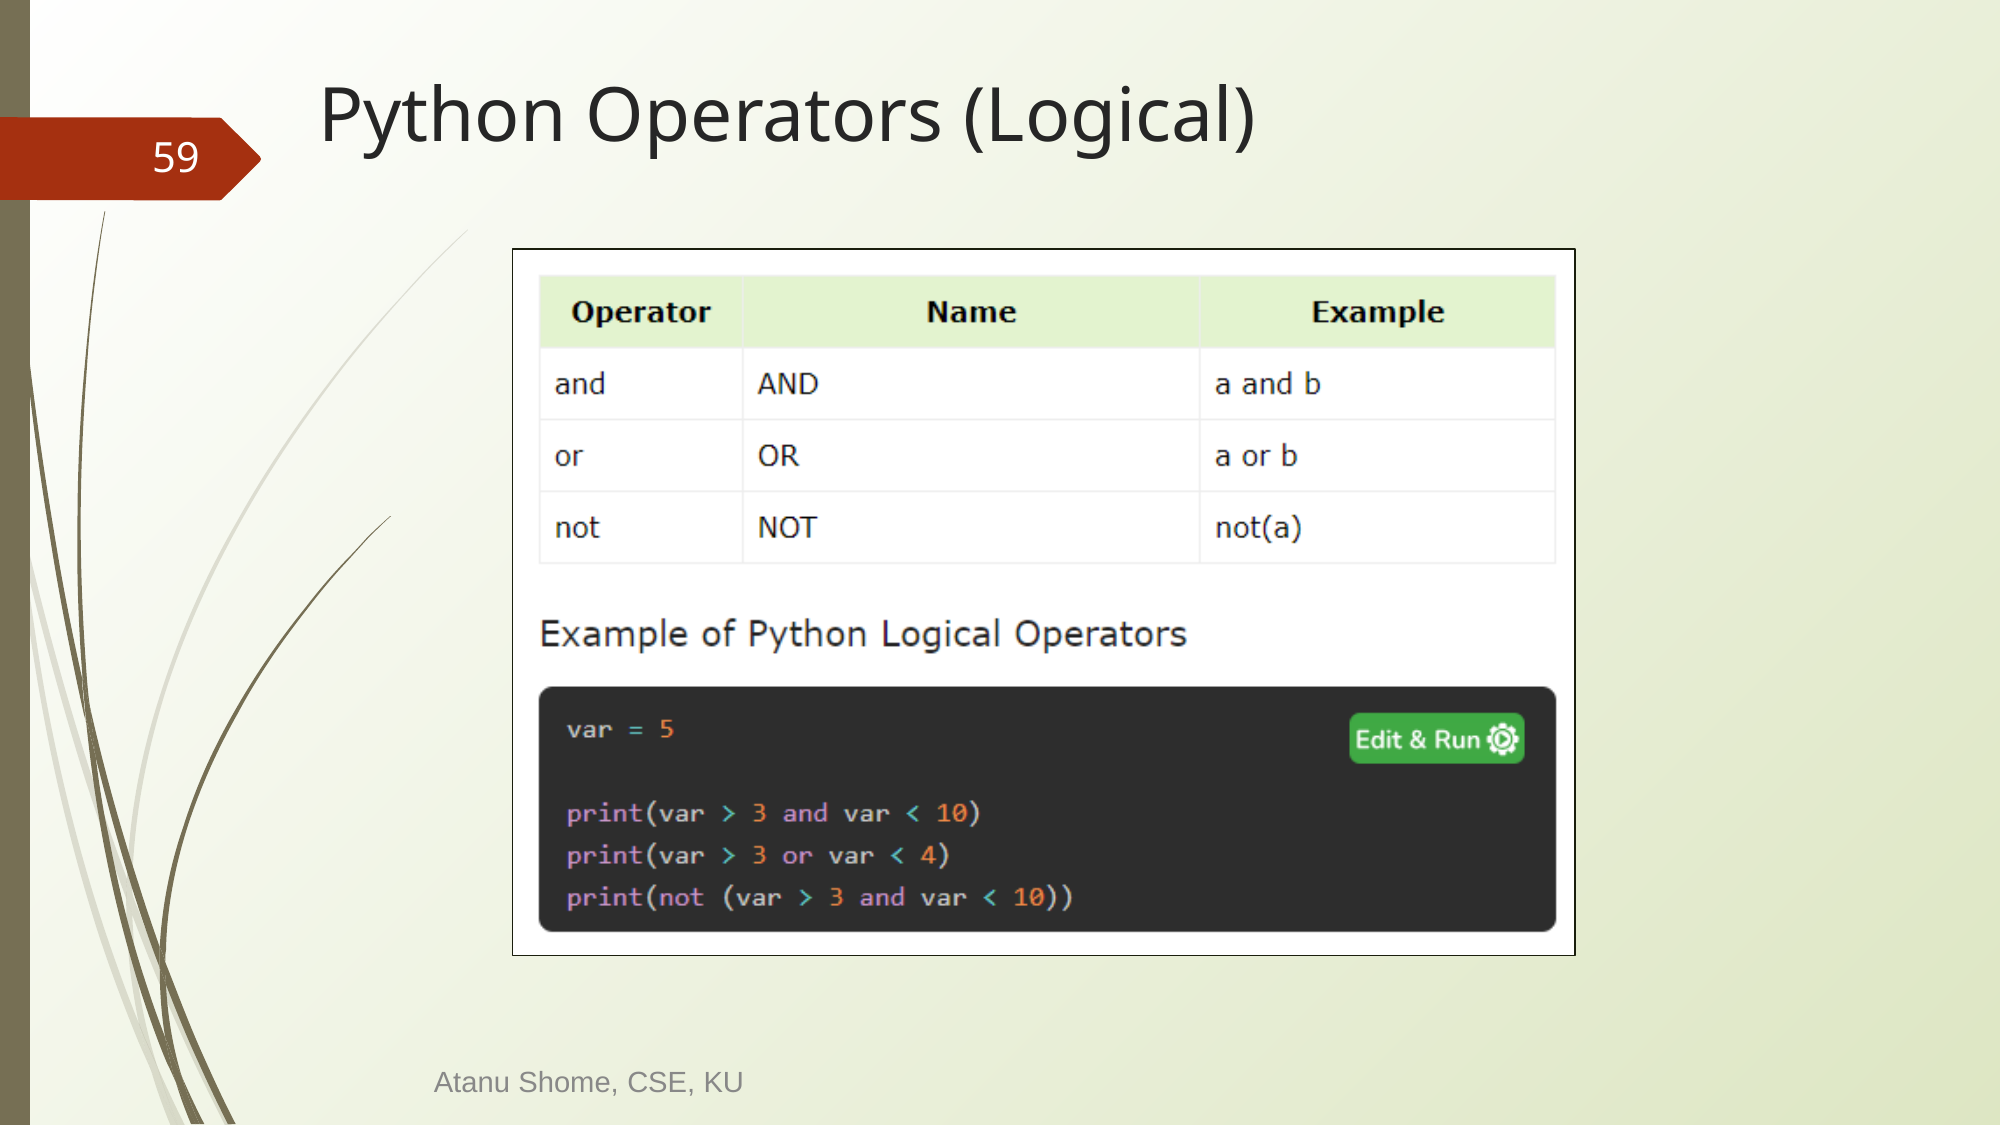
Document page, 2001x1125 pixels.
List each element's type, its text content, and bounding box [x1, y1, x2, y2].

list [513, 249, 1575, 956]
slide_number ‹#› [87, 129, 216, 190]
title Python Operators (Logical) [303, 58, 1888, 201]
footer Atanu Shome, CSE, KU [418, 1050, 1669, 1111]
